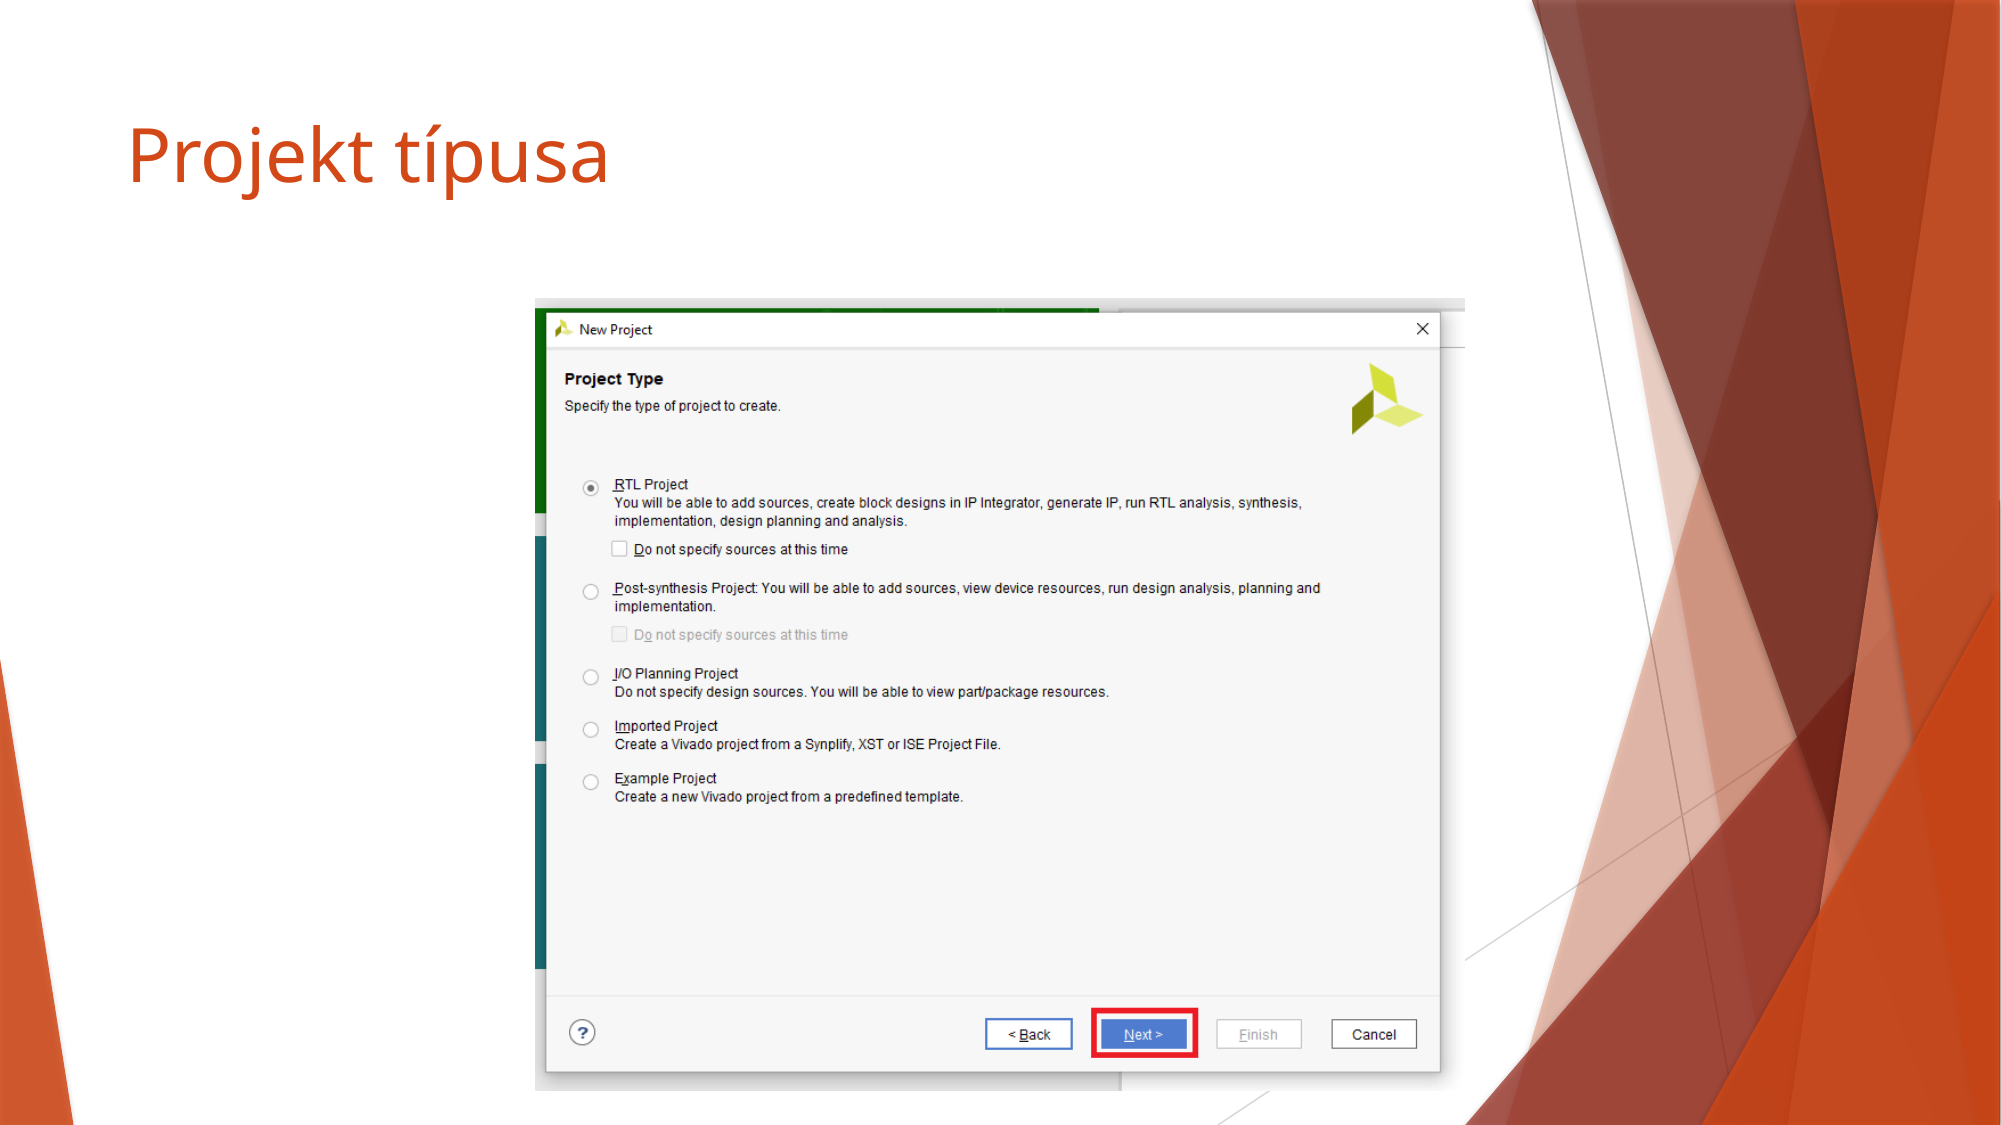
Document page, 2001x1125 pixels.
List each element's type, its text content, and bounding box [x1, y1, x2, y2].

title Projekt típusa [111, 99, 1522, 317]
picture [534, 298, 1465, 1092]
